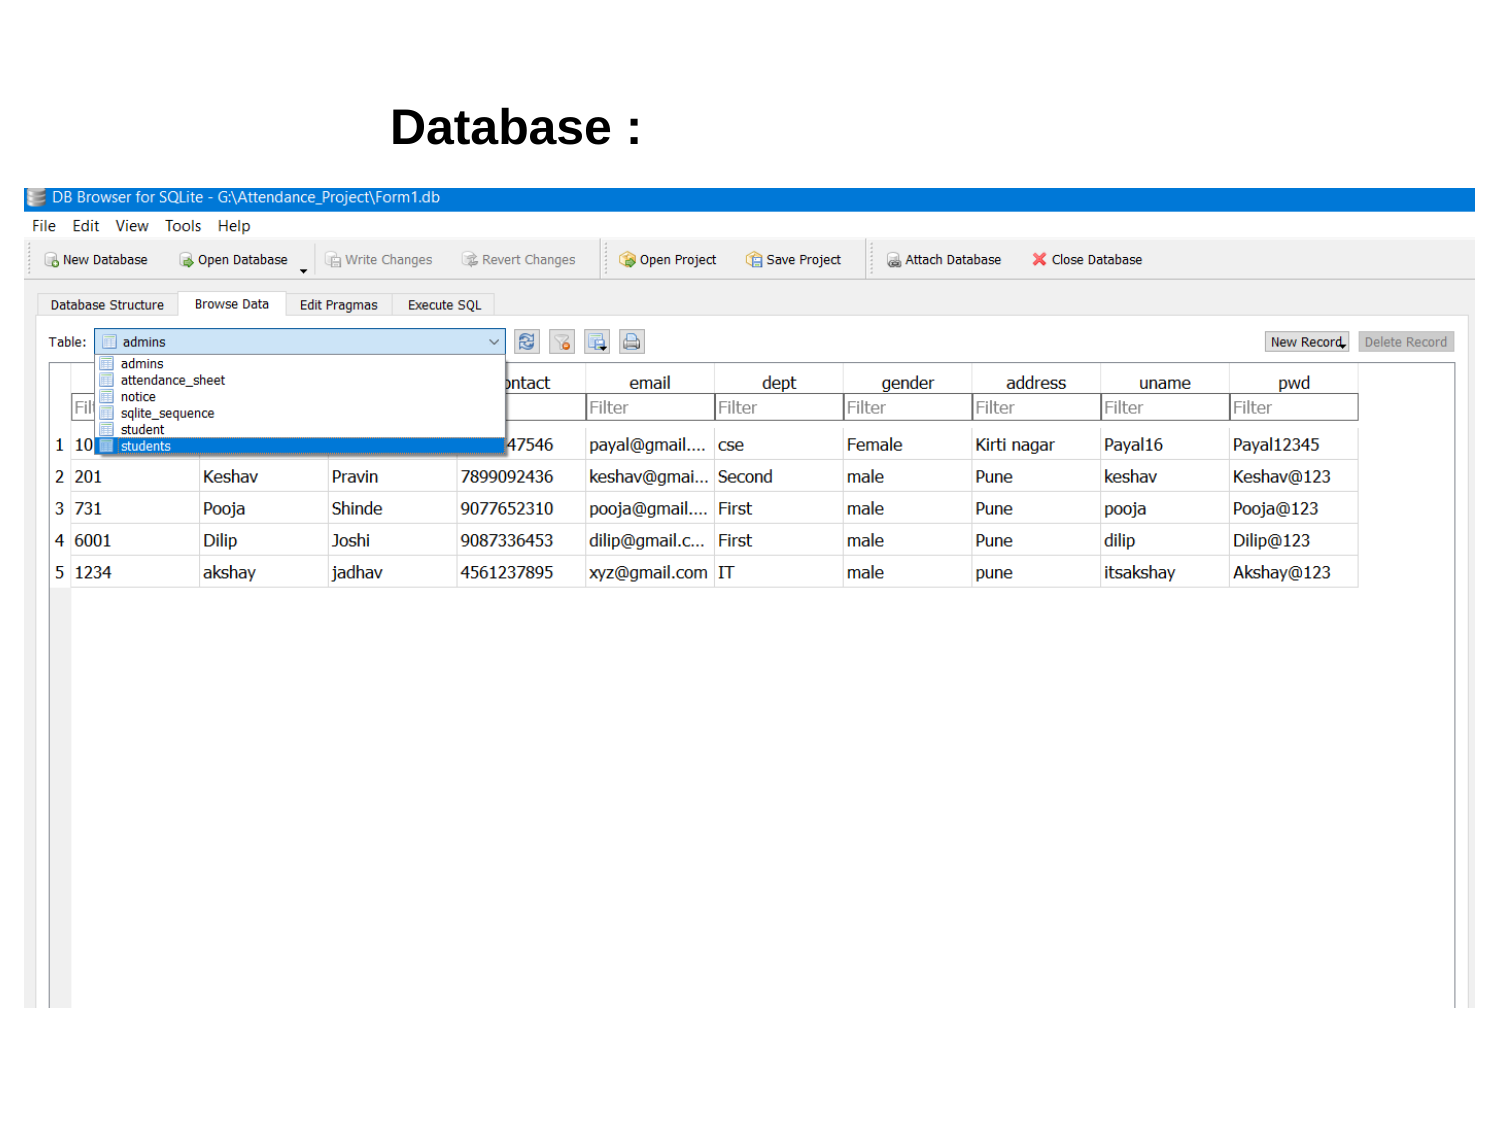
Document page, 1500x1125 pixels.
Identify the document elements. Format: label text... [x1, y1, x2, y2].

text_box Database : [374, 87, 963, 163]
picture [24, 187, 1476, 1008]
